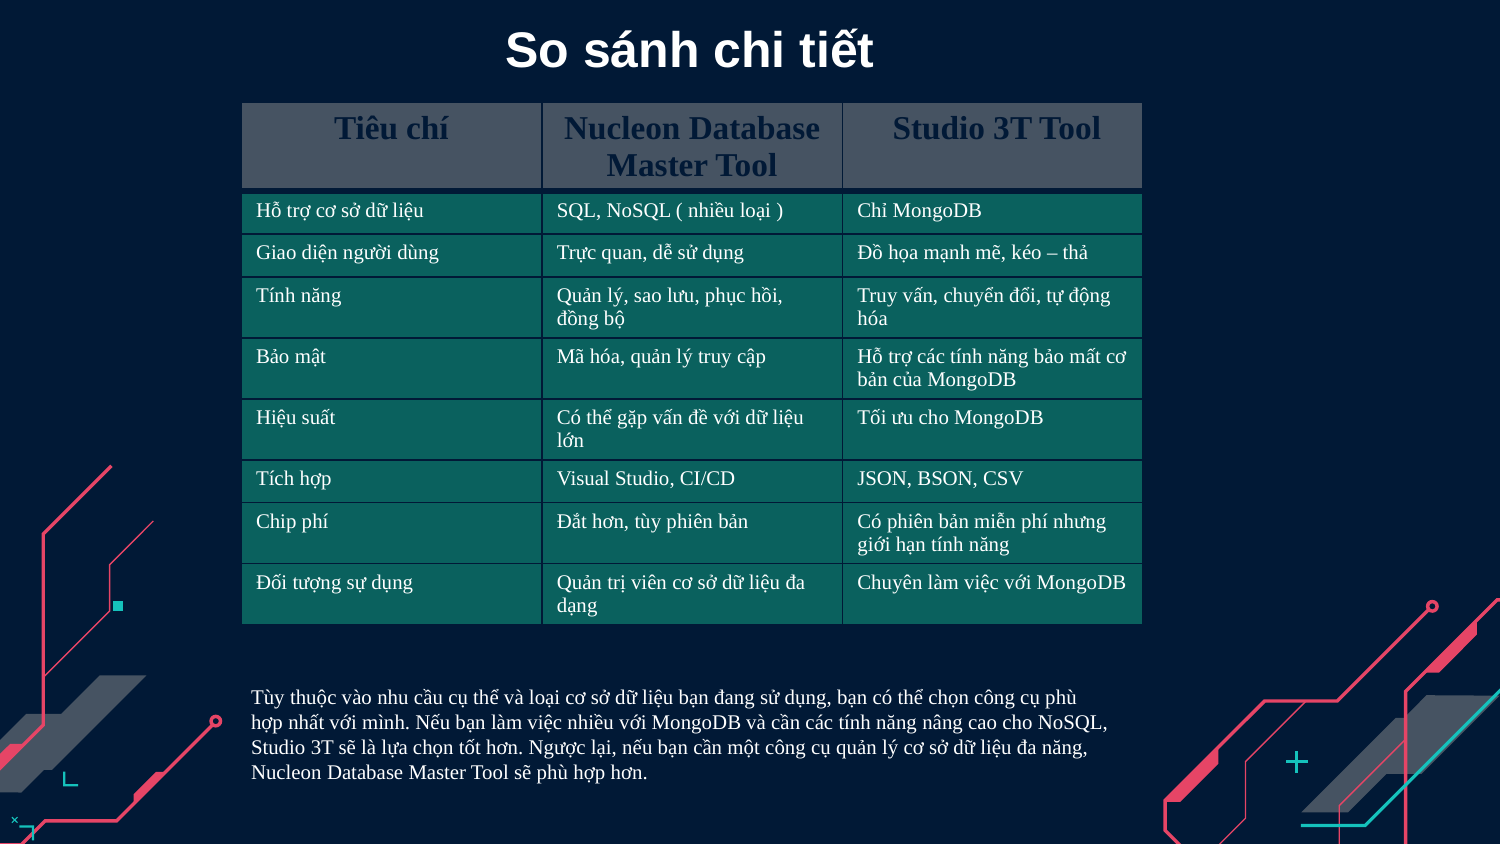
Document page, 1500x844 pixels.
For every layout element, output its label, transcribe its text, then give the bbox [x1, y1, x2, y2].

table_cell Hiệu suất [242, 400, 541, 459]
table_cell Trực quan, dễ sử dụng [543, 235, 842, 276]
table_cell Chip phí [242, 503, 541, 563]
table_cell Đối tượng sự dụng [242, 564, 541, 624]
table_cell Visual Studio, CI/CD [543, 461, 842, 502]
table_cell Quản trị viên cơ sở dữ liệu đa dạng [543, 564, 842, 624]
table_cell JSON, BSON, CSV [843, 461, 1142, 502]
table_cell Đồ họa mạnh mẽ, kéo – thả [843, 235, 1142, 276]
table_cell Giao diện người dùng [242, 235, 541, 276]
table_cell Mã hóa, quản lý truy cập [543, 339, 842, 398]
table_header Nucleon Database Master Tool [543, 103, 842, 188]
table_cell Tích hợp [242, 461, 541, 502]
subtitle Tùy thuộc vào nhu cầu cụ thể và loại cơ sở dữ liệu bạn đang sử dụng, bạn có thể chọn công cụ phù hợp nhất với mình. Nếu bạn làm việc nhiều với MongoDB và cần các tính năng nâng cao cho NoSQL, Studio 3T sẽ là lựa chọn tốt hơn. Ngược lại, nếu bạn cần một công cụ quản lý cơ sở dữ liệu đa năng, Nucleon Database Master Tool sẽ phù hợp hơn. [213, 668, 1172, 811]
table_cell Hỗ trợ các tính năng bảo mất cơ bản của MongoDB [843, 339, 1142, 398]
table_header Tiêu chí [242, 103, 541, 188]
table_cell Bảo mật [242, 339, 541, 398]
table_cell Chỉ MongoDB [843, 194, 1142, 233]
table_cell Tối ưu cho MongoDB [843, 400, 1142, 459]
table_cell Hỗ trợ cơ sở dữ liệu [242, 194, 541, 233]
table_header Studio 3T Tool [843, 103, 1142, 188]
table_cell Đắt hơn, tùy phiên bản [543, 503, 842, 563]
table_cell Quản lý, sao lưu, phục hồi, đồng bộ [543, 278, 842, 337]
table_cell Chuyên làm việc với MongoDB [843, 564, 1142, 624]
table_cell Truy vấn, chuyển đổi, tự động hóa [843, 278, 1142, 337]
table_cell SQL, NoSQL ( nhiều loại ) [543, 194, 842, 233]
table_cell Tính năng [242, 278, 541, 337]
title So sánh chi tiết [241, 2, 1154, 98]
table_cell Có phiên bản miễn phí nhưng giới hạn tính năng [843, 503, 1142, 563]
table_cell Có thể gặp vấn đề với dữ liệu lớn [543, 400, 842, 459]
